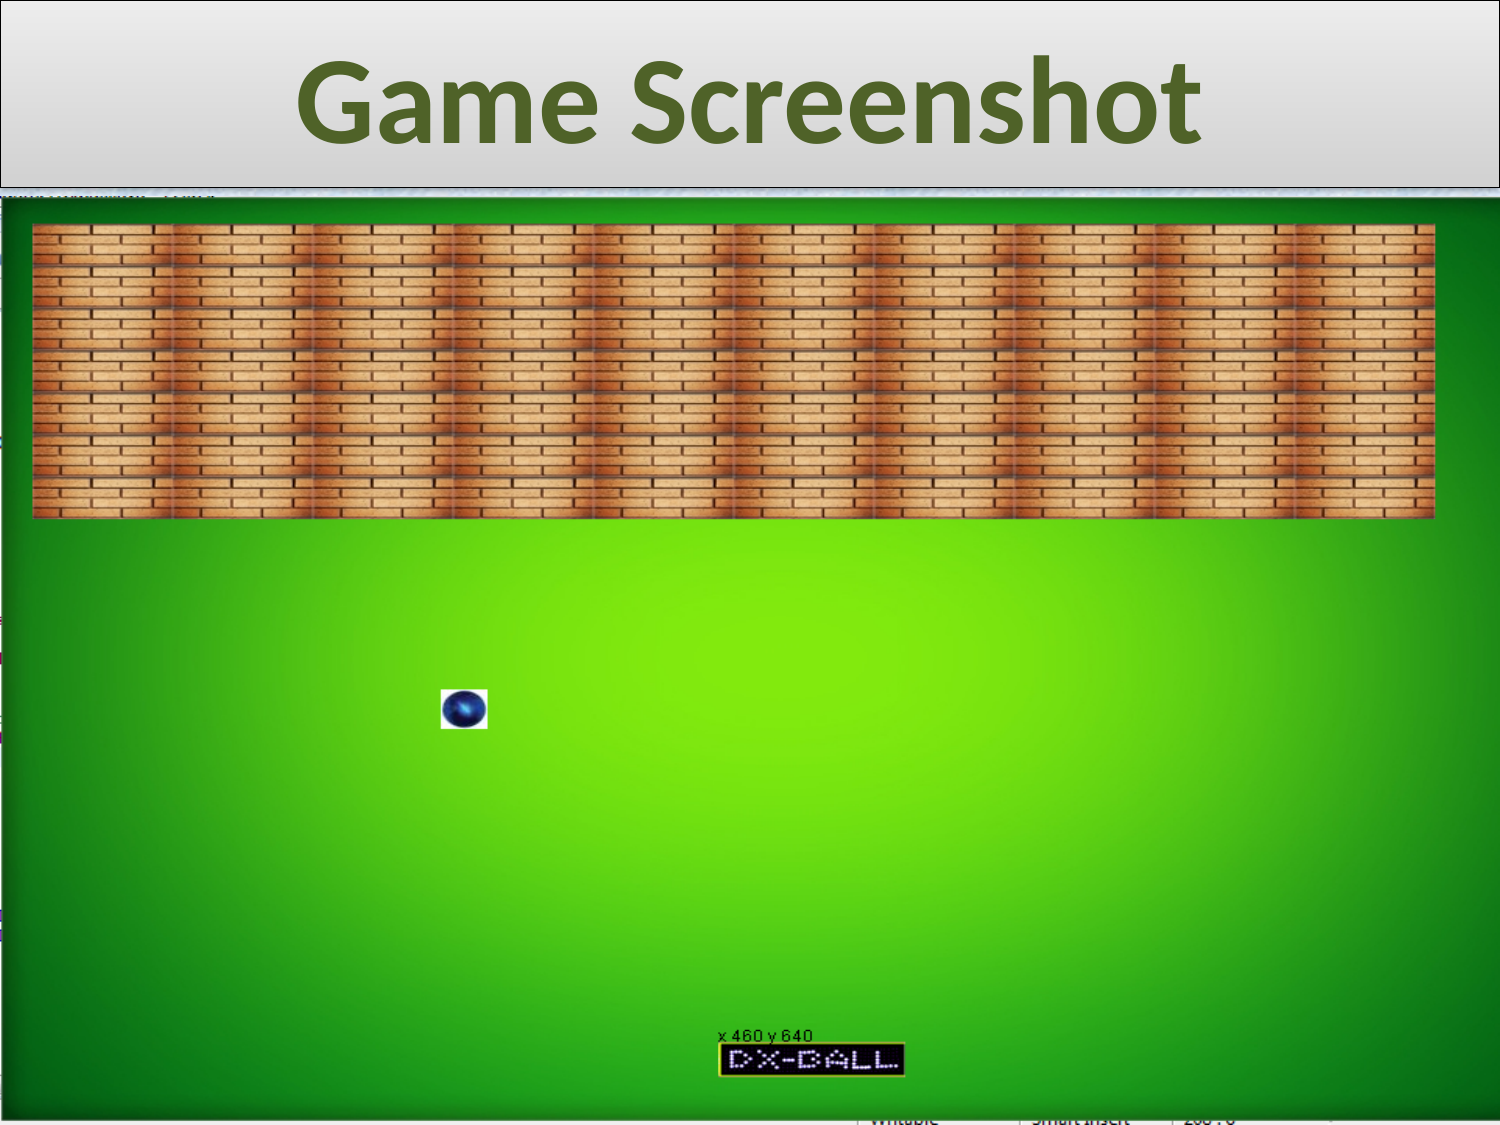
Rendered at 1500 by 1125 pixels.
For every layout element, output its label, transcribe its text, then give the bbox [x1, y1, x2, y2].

title Game Screenshot [0, 0, 1500, 188]
picture [0, 188, 1500, 195]
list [0, 195, 1500, 1125]
